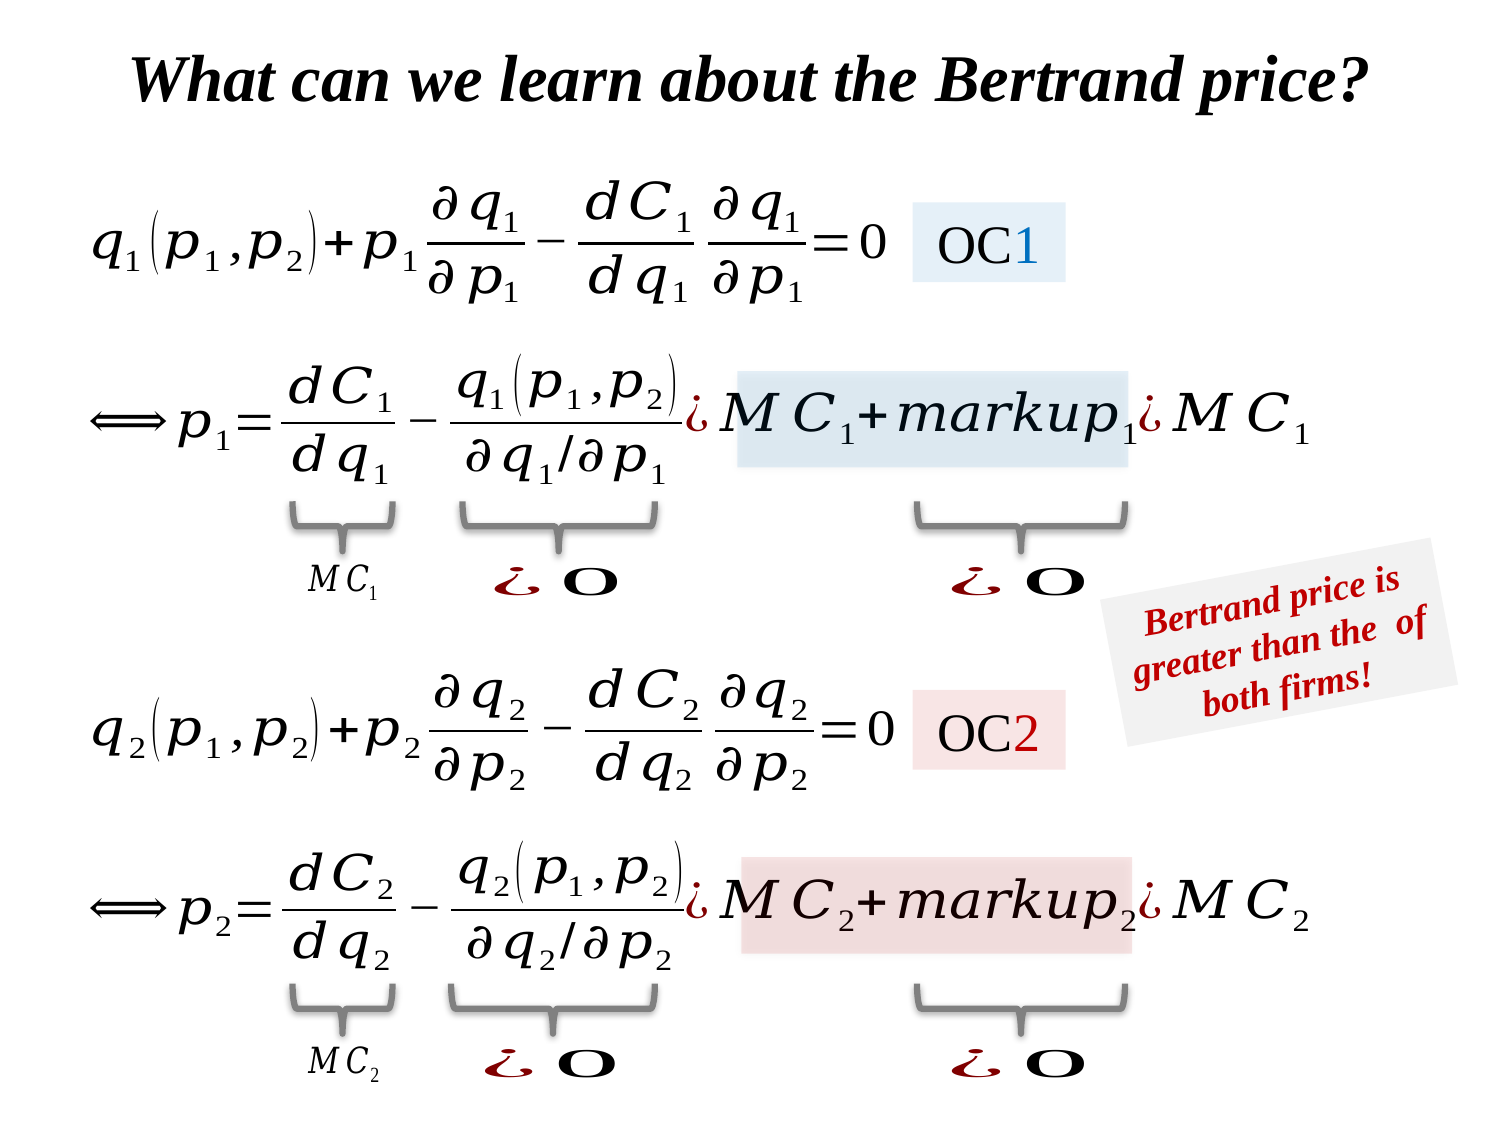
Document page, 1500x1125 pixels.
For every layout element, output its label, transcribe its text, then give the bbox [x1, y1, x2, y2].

text_box [737, 370, 1129, 468]
text_box OC1 [912, 202, 1066, 283]
text_box [741, 856, 1133, 954]
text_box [292, 983, 393, 1088]
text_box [292, 500, 393, 606]
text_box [450, 983, 656, 1088]
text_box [916, 983, 1126, 1088]
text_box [462, 500, 656, 606]
title What can we learn about the Bertrand price? [49, 0, 1451, 151]
text_box OC2 [912, 690, 1066, 770]
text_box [916, 500, 1126, 606]
